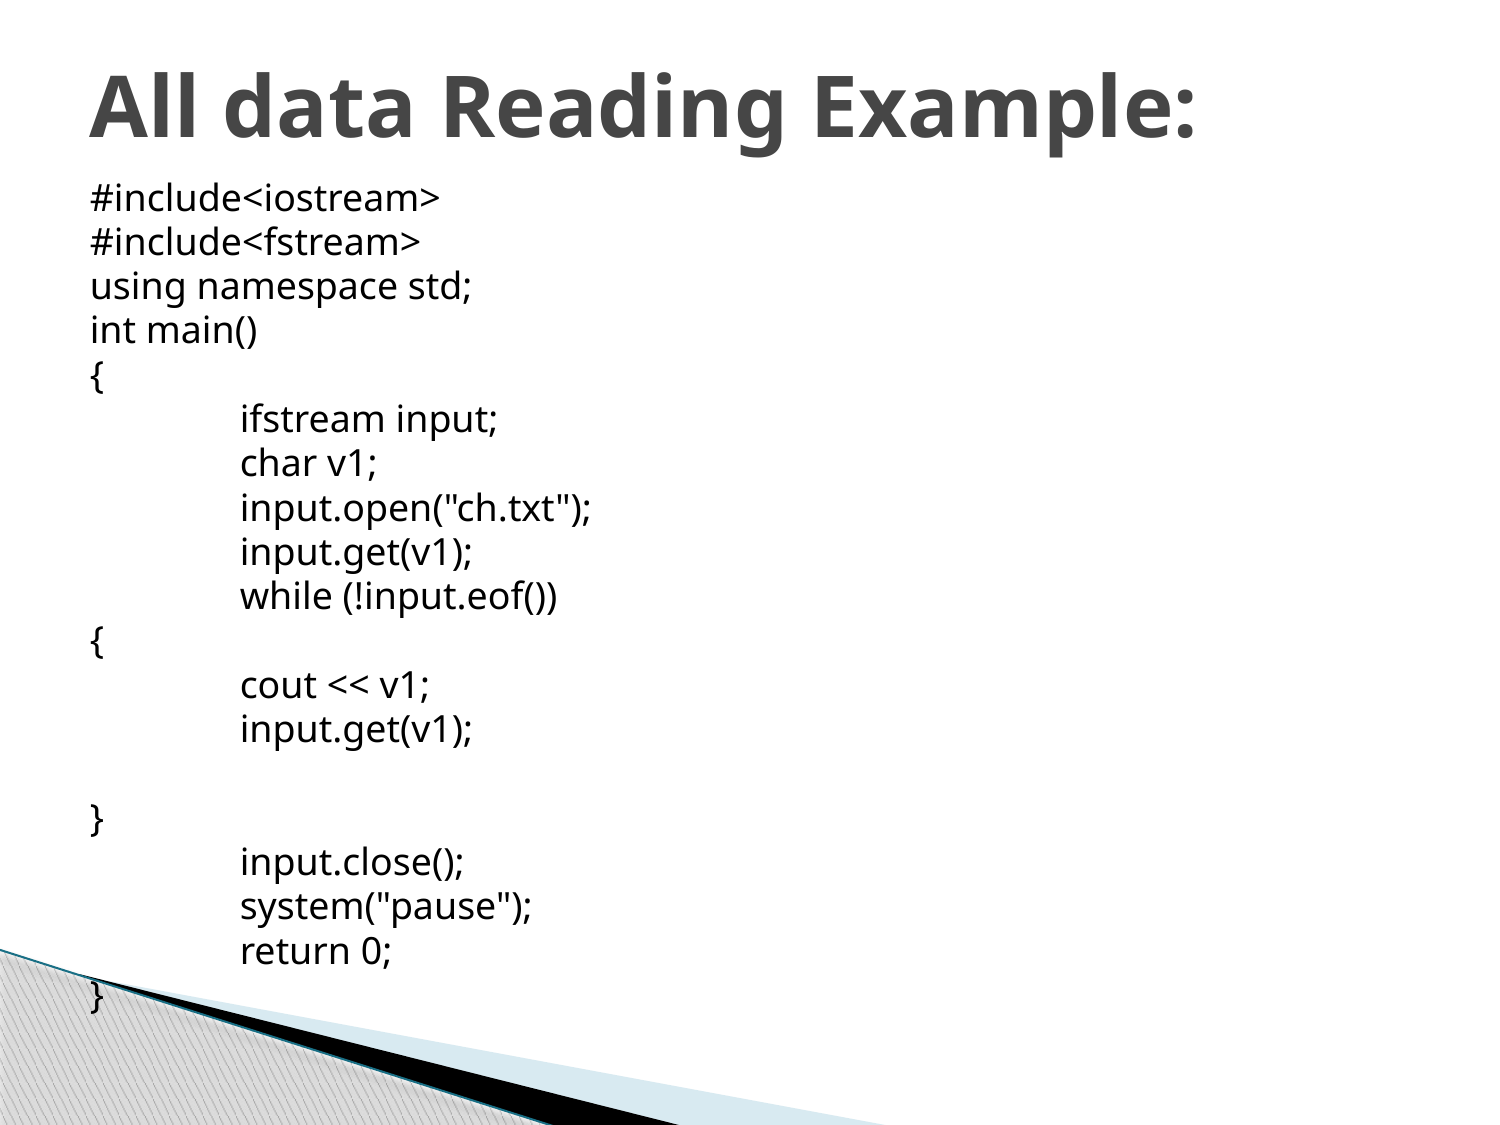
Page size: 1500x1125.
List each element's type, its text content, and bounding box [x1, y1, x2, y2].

title All data Reading Example: [75, 45, 1425, 163]
list #include<iostream> #include<fstream> using namespace std; int main() { ifstream input; char v1; input.open("ch.txt"); input.get(v1); while (!input.eof()) { cout << v1; input.get(v1); } input.close(); system("pause"); return 0; } [75, 174, 1475, 1125]
